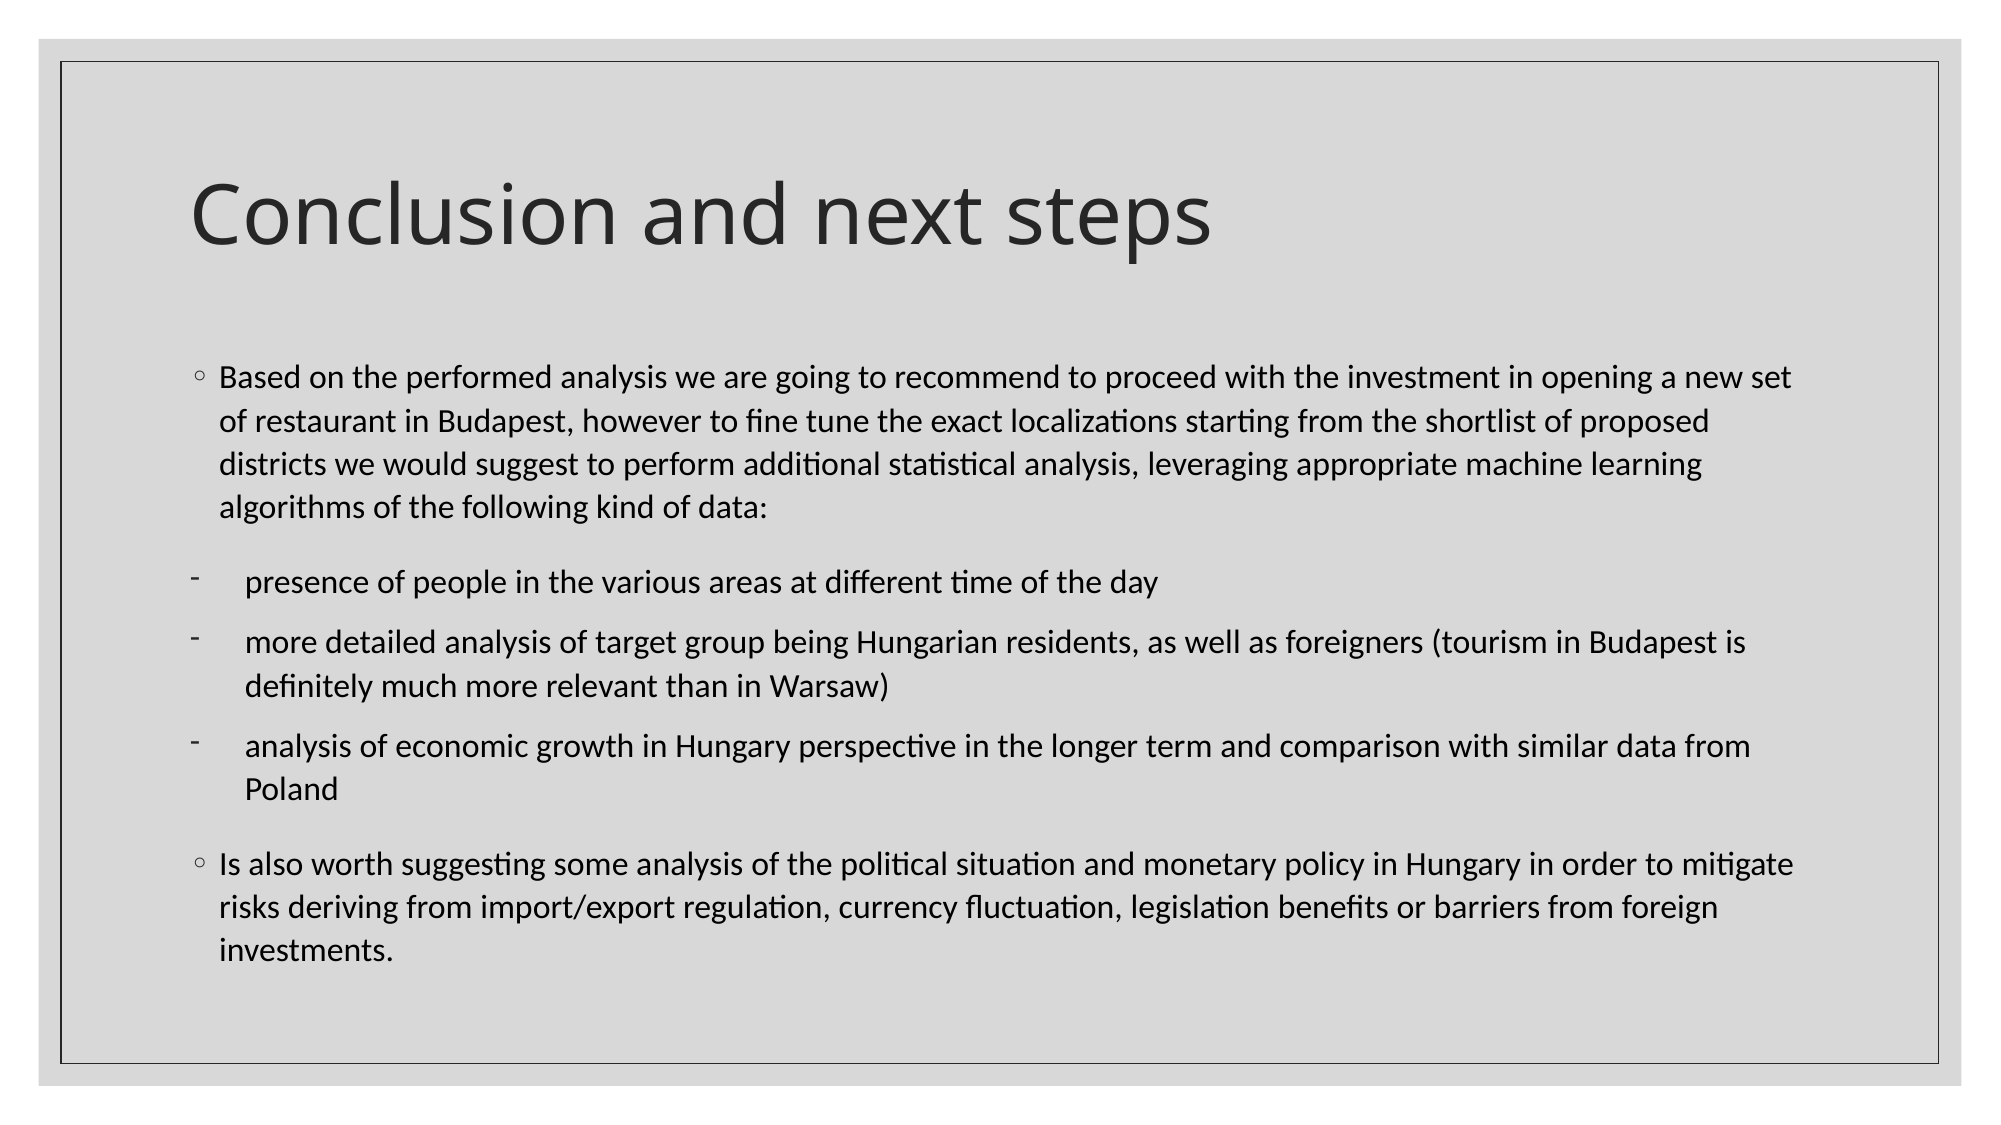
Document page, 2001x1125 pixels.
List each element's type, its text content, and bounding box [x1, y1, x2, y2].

list Based on the performed analysis we are going to recommend to proceed with the investment in opening a new set of restaurant in Budapest, however to fine tune the exact localizations starting from the shortlist of proposed districts we would suggest to perform additional statistical analysis, leveraging appropriate machine learning algorithms of the following kind of data: presence of people in the various areas at different time of the day more detailed analysis of target group being Hungarian residents, as well as foreigners (tourism in Budapest is definitely much more relevant than in Warsaw) analysis of economic growth in Hungary perspective in the longer term and comparison with similar data from Poland Is also worth suggesting some analysis of the political situation and monetary policy in Hungary in order to mitigate risks deriving from import/export regulation, currency fluctuation, legislation benefits or barriers from foreign investments. [174, 345, 1825, 977]
title Conclusion and next steps [174, 105, 1825, 331]
